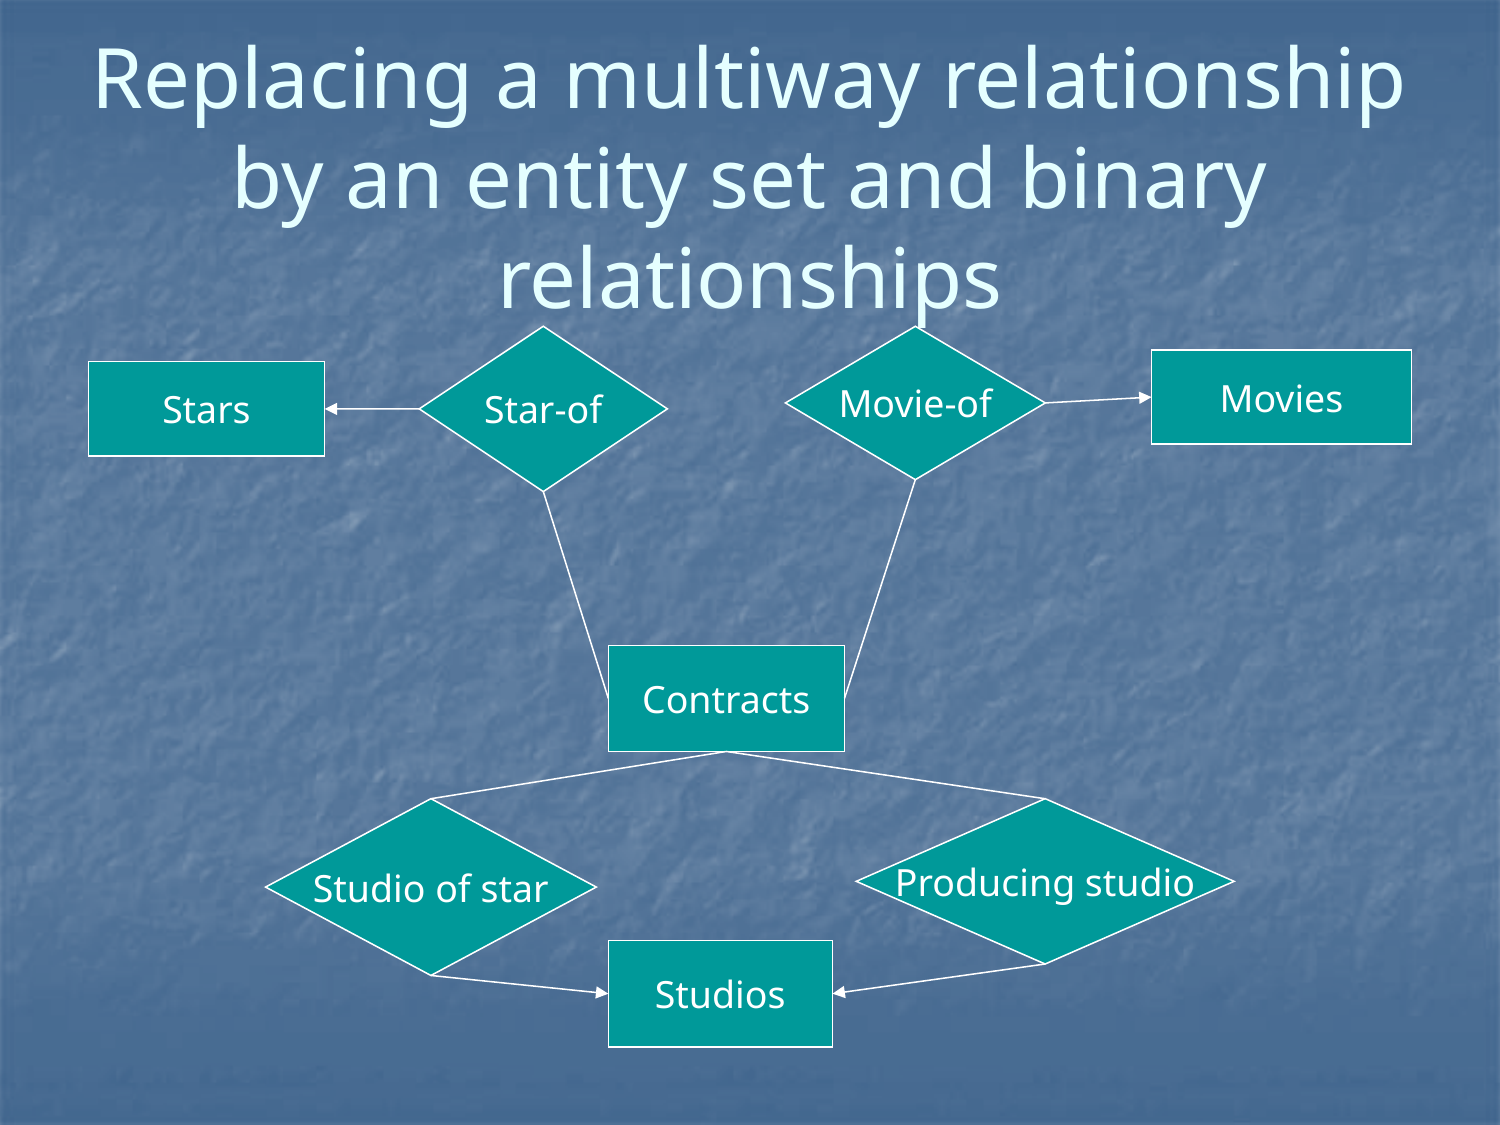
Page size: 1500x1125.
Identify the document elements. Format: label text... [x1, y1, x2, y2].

text_box Star-of [420, 326, 668, 491]
text_box Movie-of [785, 326, 1041, 479]
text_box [430, 751, 724, 799]
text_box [543, 491, 609, 699]
text_box Studios [608, 940, 833, 1047]
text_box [726, 751, 1046, 799]
text_box Contracts [608, 645, 845, 749]
text_box Stars [88, 361, 325, 457]
text_box Studio of star [265, 801, 597, 975]
title Replacing a multiway relationship by an entity set and binary relationships [74, 62, 1426, 288]
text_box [1045, 396, 1152, 404]
text_box Producing studio [856, 800, 1235, 964]
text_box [844, 479, 916, 699]
text_box Movies [1151, 349, 1412, 445]
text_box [430, 975, 609, 994]
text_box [832, 963, 1046, 994]
